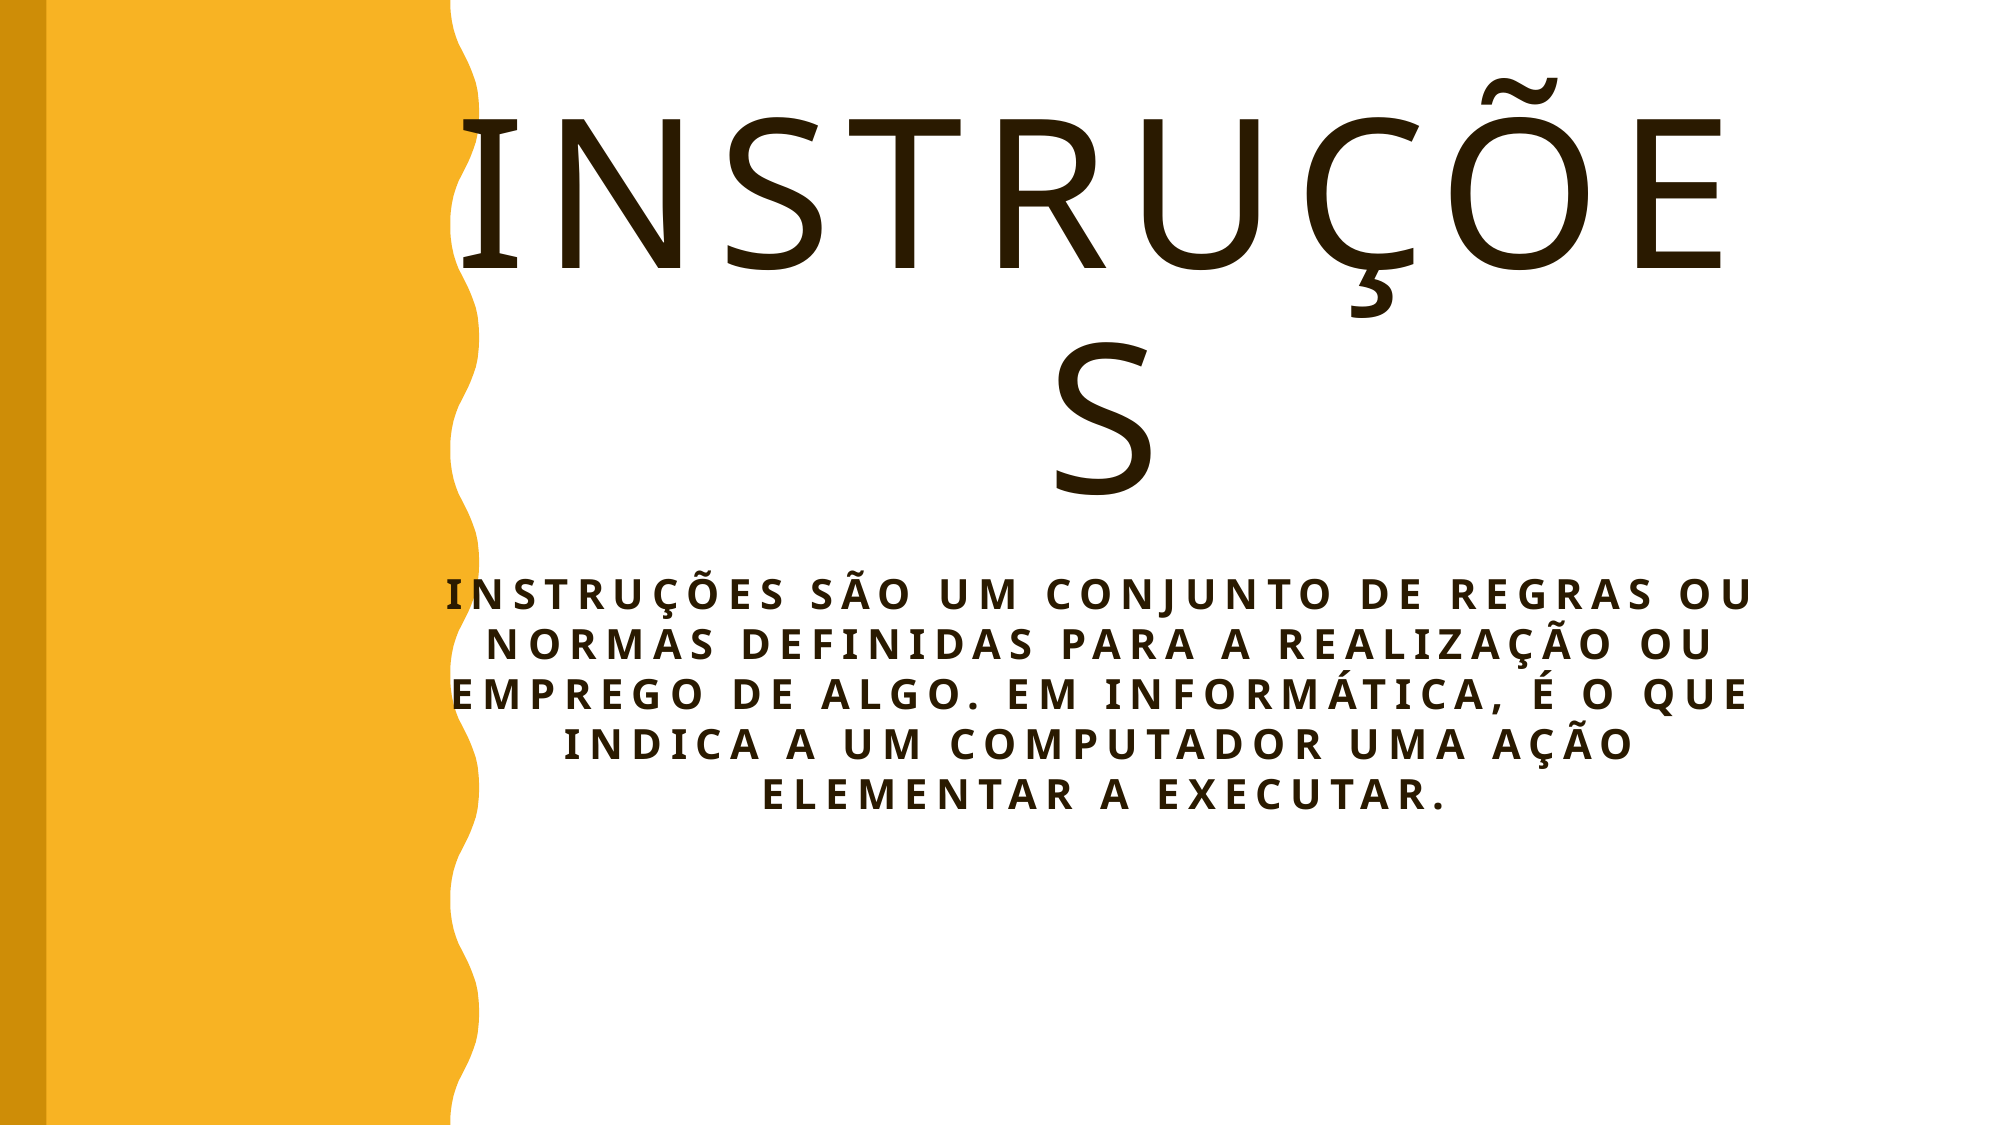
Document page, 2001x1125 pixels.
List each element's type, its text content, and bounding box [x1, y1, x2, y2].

text_box Instruções [428, 220, 1779, 408]
text_box [47, 0, 480, 1125]
text_box [0, 0, 47, 1125]
text_box [451, 0, 2000, 1125]
text_box Instruções são um conjunto de regras ou normas definidas para a realização ou emprego de algo. Em informática, é o que indica a um computador uma ação elementar a executar. [428, 560, 1779, 1125]
